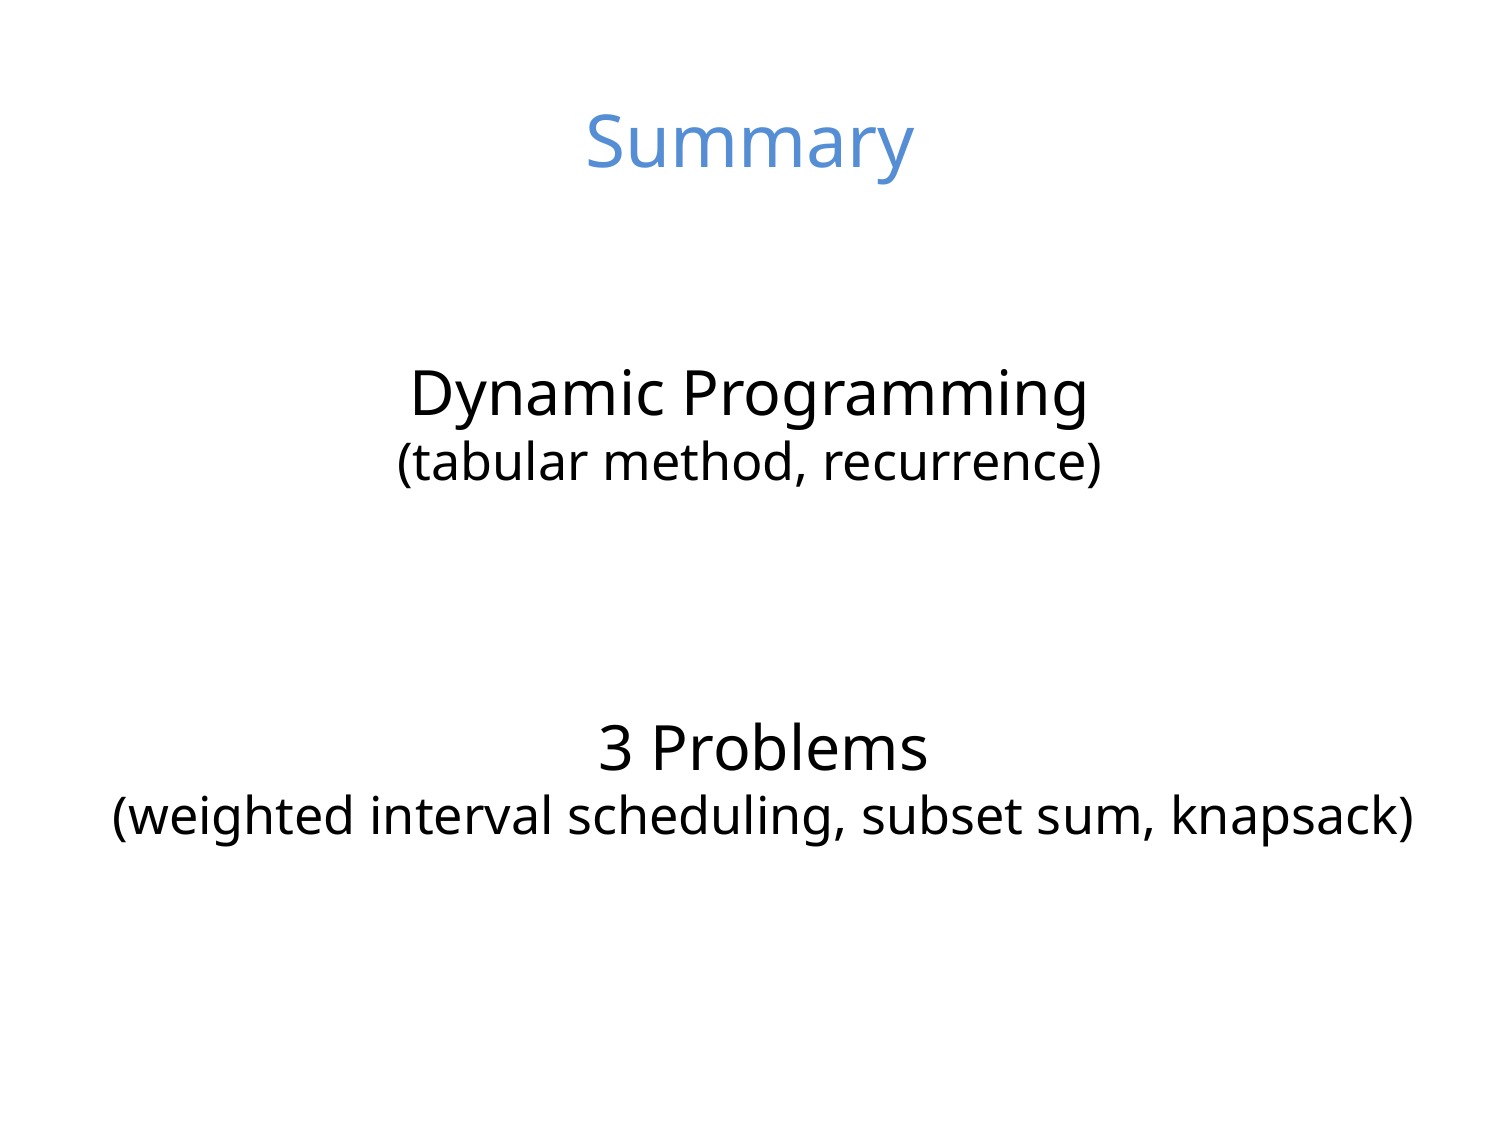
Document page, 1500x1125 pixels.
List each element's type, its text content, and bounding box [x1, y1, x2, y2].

text_box 3 Problems (weighted interval scheduling, subset sum, knapsack) [75, 700, 1453, 853]
text_box Dynamic Programming (tabular method, recurrence) [61, 345, 1439, 499]
title Summary [75, 37, 1425, 241]
